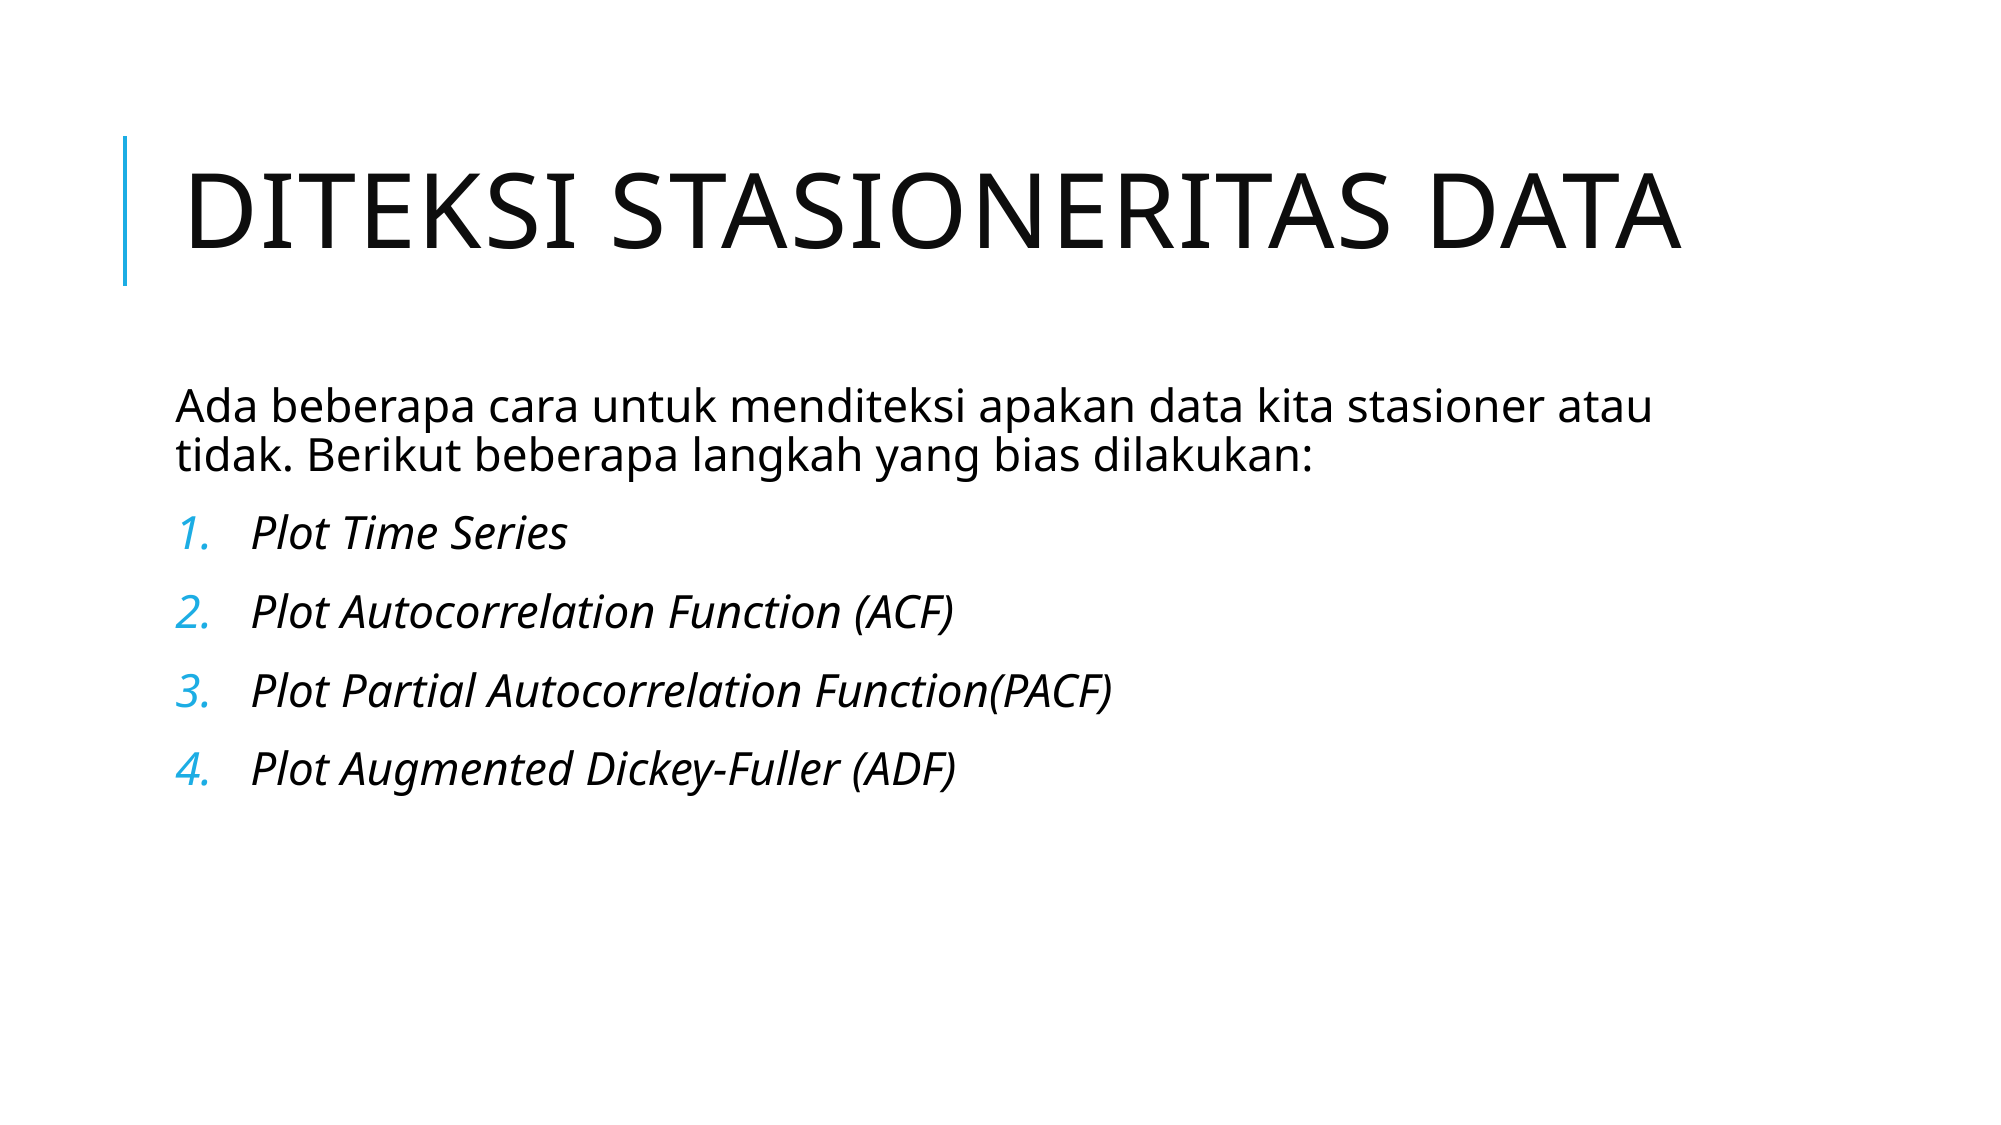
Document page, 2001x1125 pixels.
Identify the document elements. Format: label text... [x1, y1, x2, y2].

list Ada beberapa cara untuk menditeksi apakan data kita stasioner atau tidak. Berikut beberapa langkah yang bias dilakukan: Plot Time Series Plot Autocorrelation Function (ACF) Plot Partial Autocorrelation Function(PACF) Plot Augmented Dickey-Fuller (ADF) [168, 375, 1763, 1035]
title Diteksi stasioneritas data [168, 96, 1763, 342]
